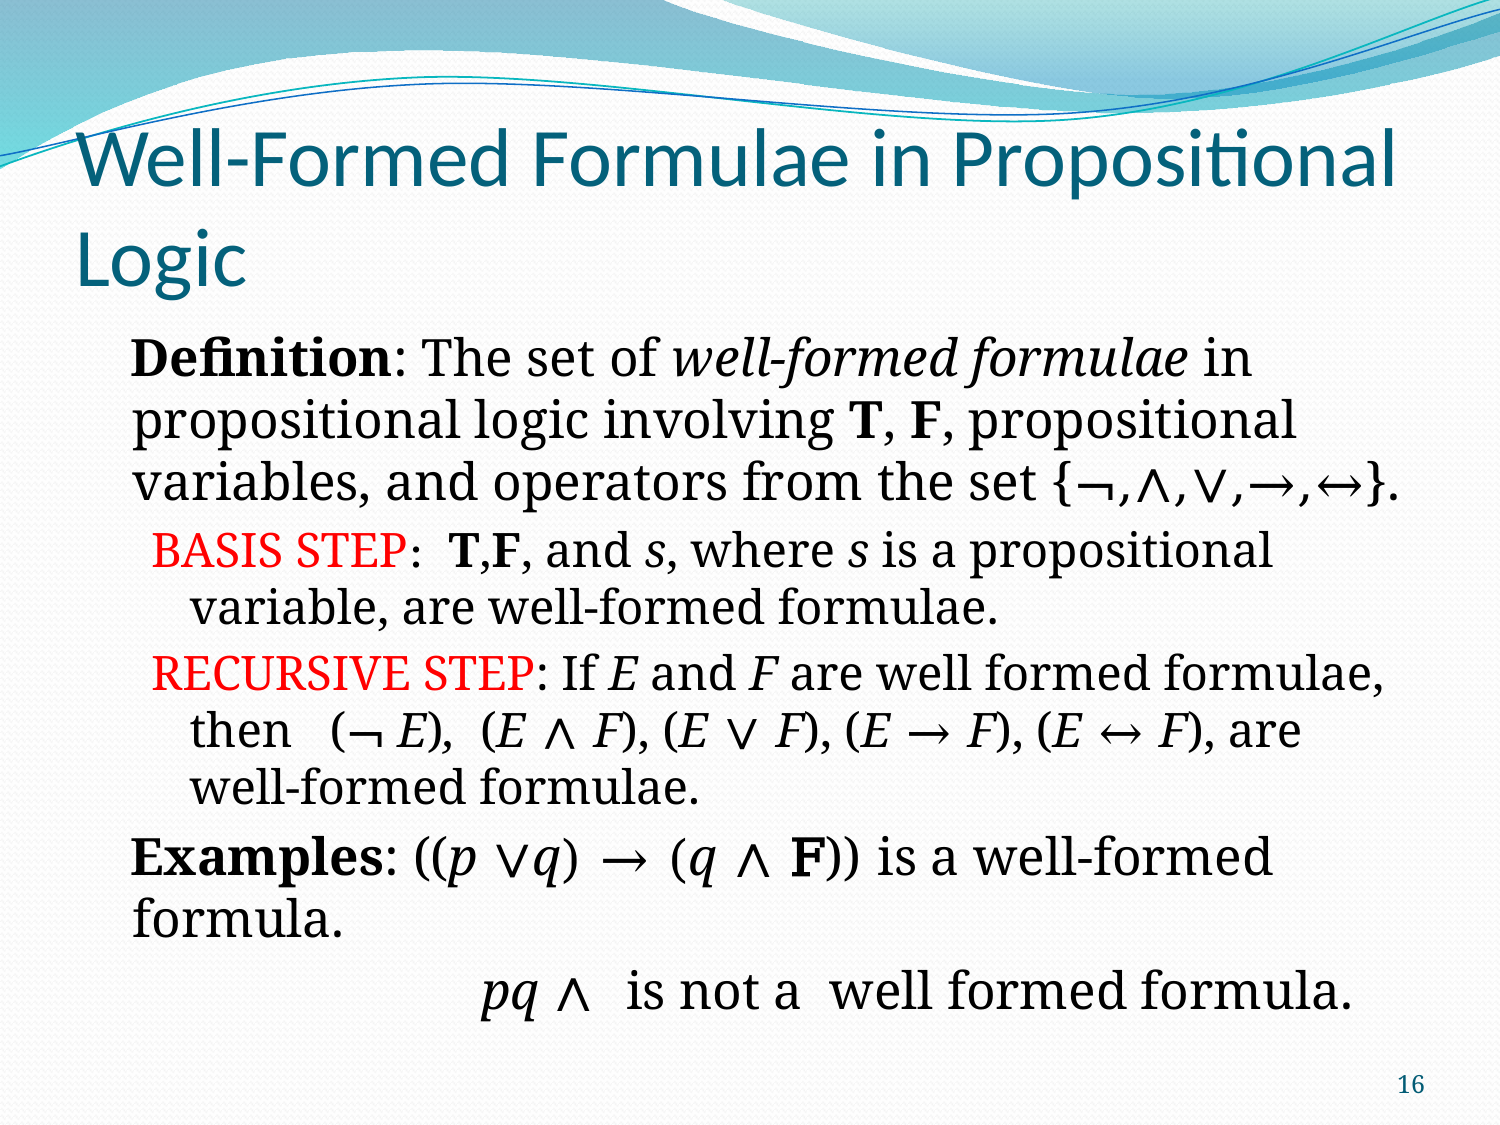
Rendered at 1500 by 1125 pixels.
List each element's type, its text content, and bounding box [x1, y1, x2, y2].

list Definition: The set of well-formed formulae in propositional logic involving T, F, propositional variables, and operators from the set {¬,∧,∨,→,↔}. BASIS STEP: T,F, and s, where s is a propositional variable, are well-formed formulae. RECURSIVE STEP: If E and F are well formed formulae, then (¬ E), (E ∧ F), (E ∨ F), (E → F), (E ↔ F), are well-formed formulae. Examples: ((p ∨q) → (q ∧ F)) is a well-formed formula. pq ∧ is not a well formed formula. [75, 317, 1425, 1038]
slide_number 16 [1299, 1042, 1425, 1103]
title Well-Formed Formulae in Propositional Logic [75, 115, 1425, 303]
